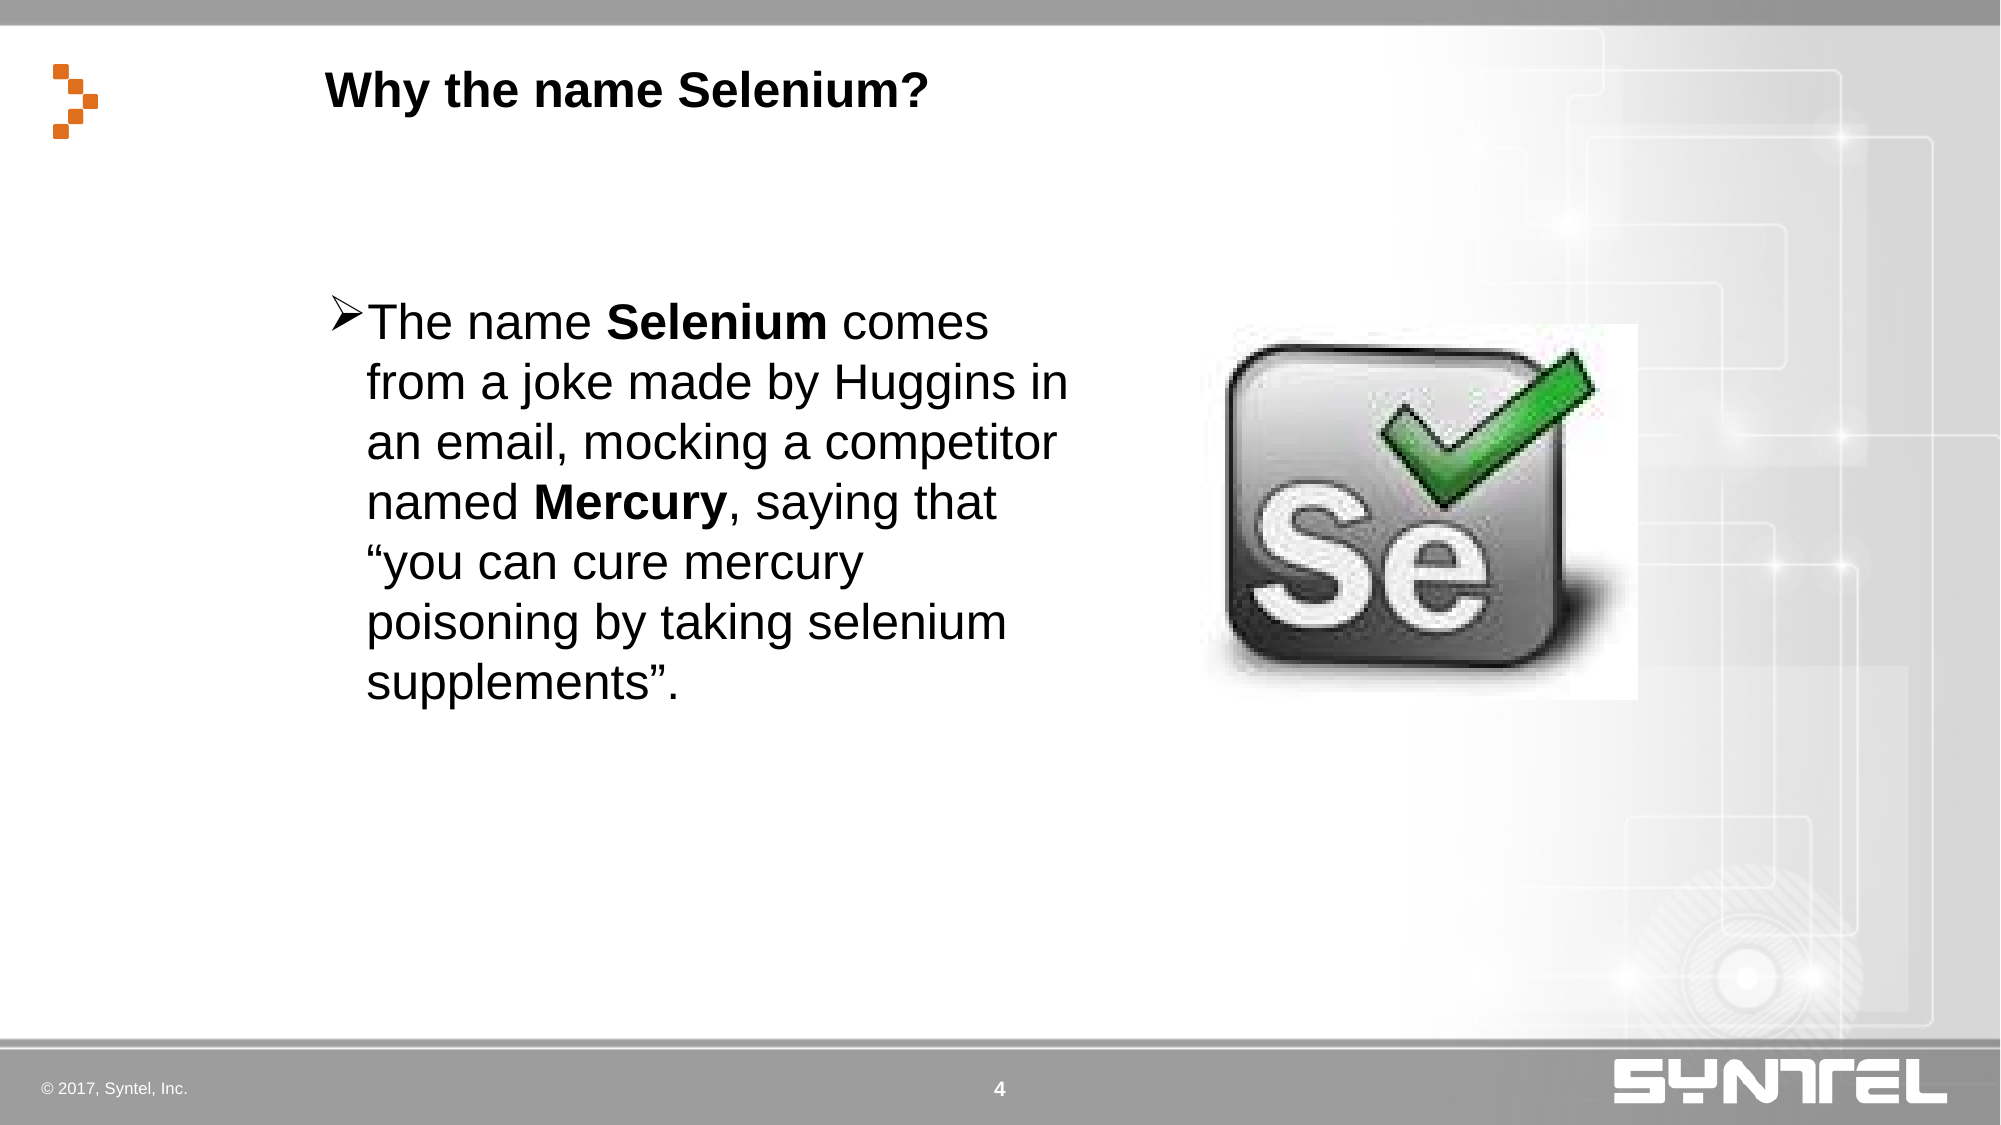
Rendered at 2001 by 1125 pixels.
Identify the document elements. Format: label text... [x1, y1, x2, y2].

picture [0, 0, 2001, 1125]
text_box Why the name Selenium? [324, 37, 1600, 138]
list The name Selenium comes from a joke made by Huggins in an email, mocking a competitor named Mercury, saying that “you can cure mercury poisoning by taking selenium supplements”. [312, 212, 1088, 955]
